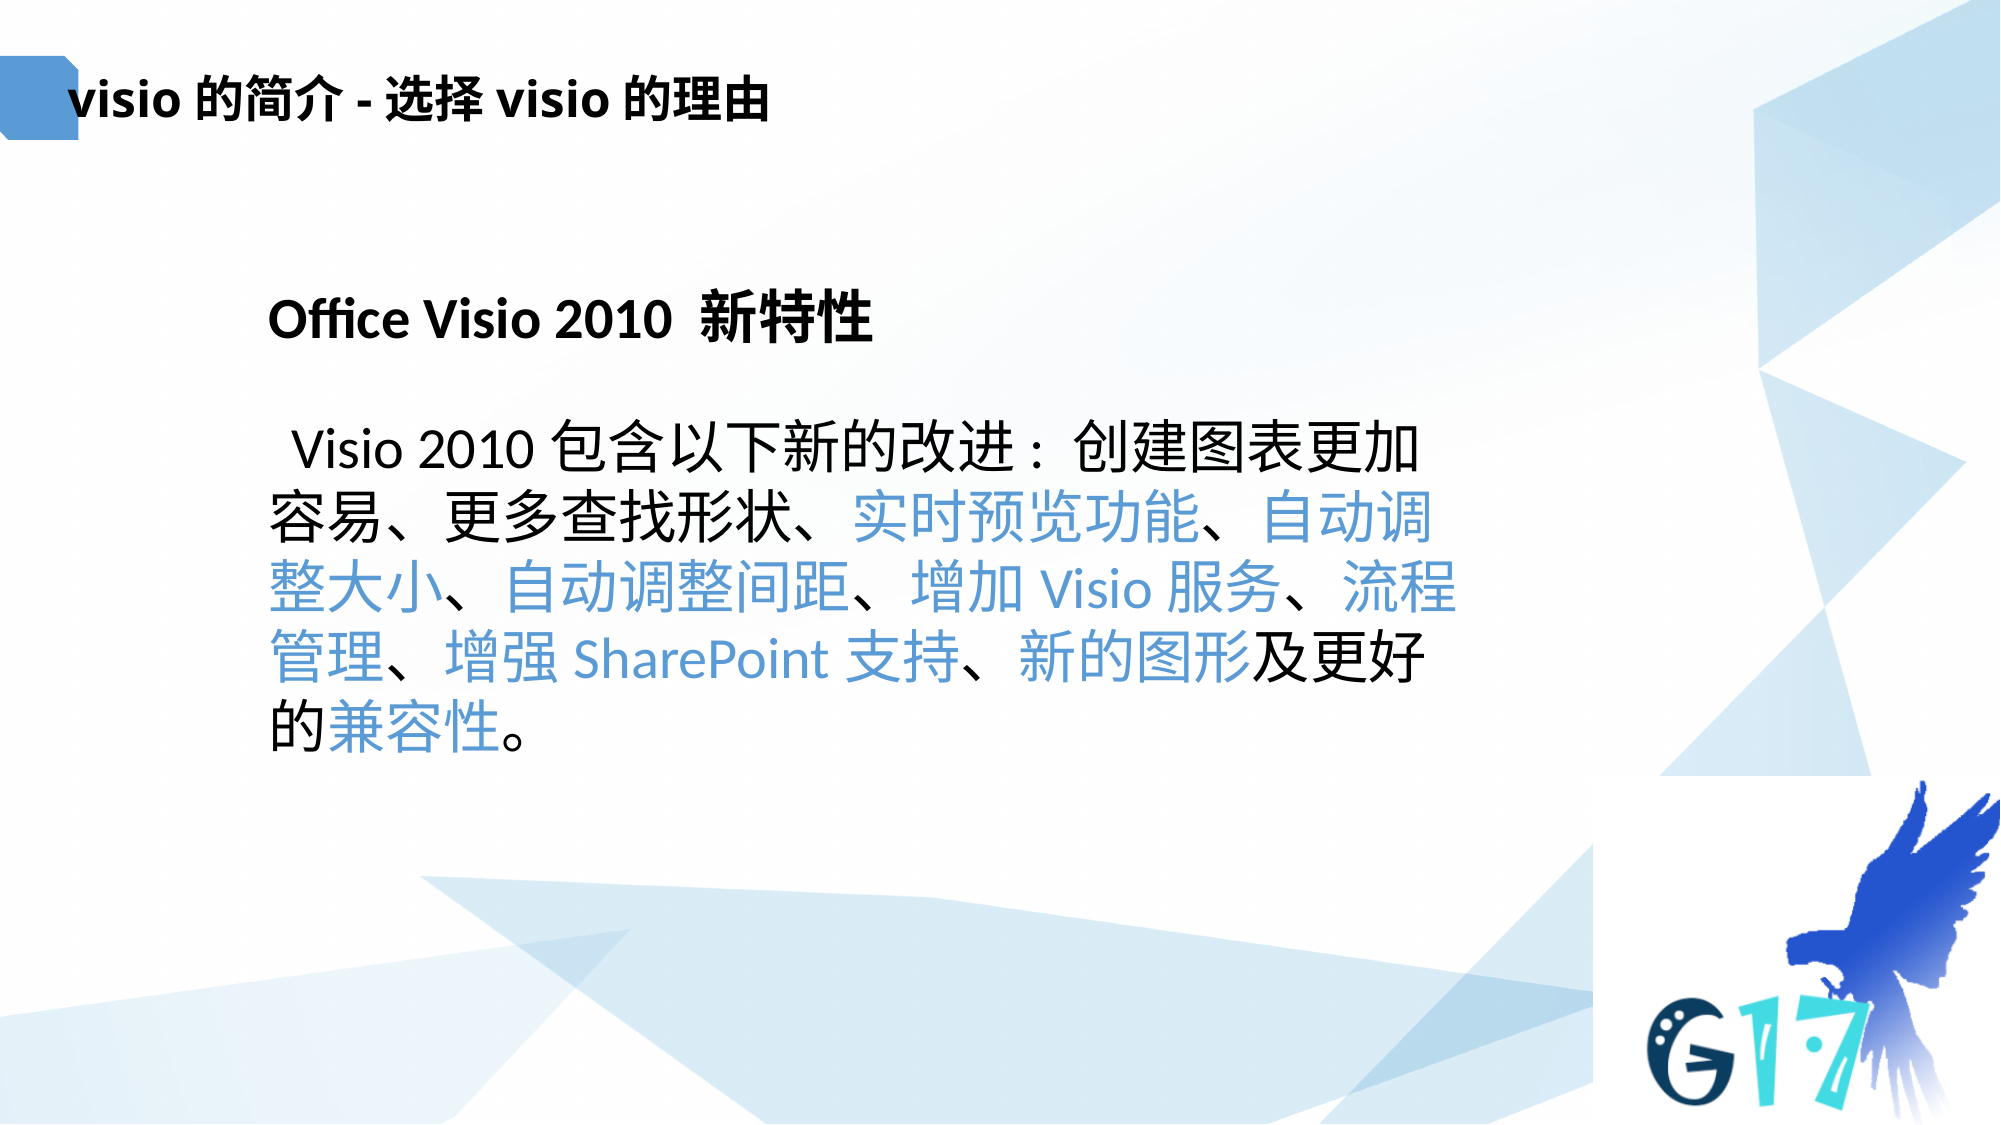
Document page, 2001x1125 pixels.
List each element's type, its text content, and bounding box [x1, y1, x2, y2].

picture [0, 0, 2001, 1125]
text_box visio的简介-选择visio的理由 [52, 60, 788, 135]
text_box Office Visio 2010 新特性 Visio 2010包含以下新的改进: 创建图表更加容易、更多查找形状、实时预览功能、自动调整大小、自动调整间距、增加Visio服务、流程管理、增强SharePoint支持、新的图形及更好的兼容性。 [253, 272, 1492, 768]
text_box [0, 54, 80, 141]
